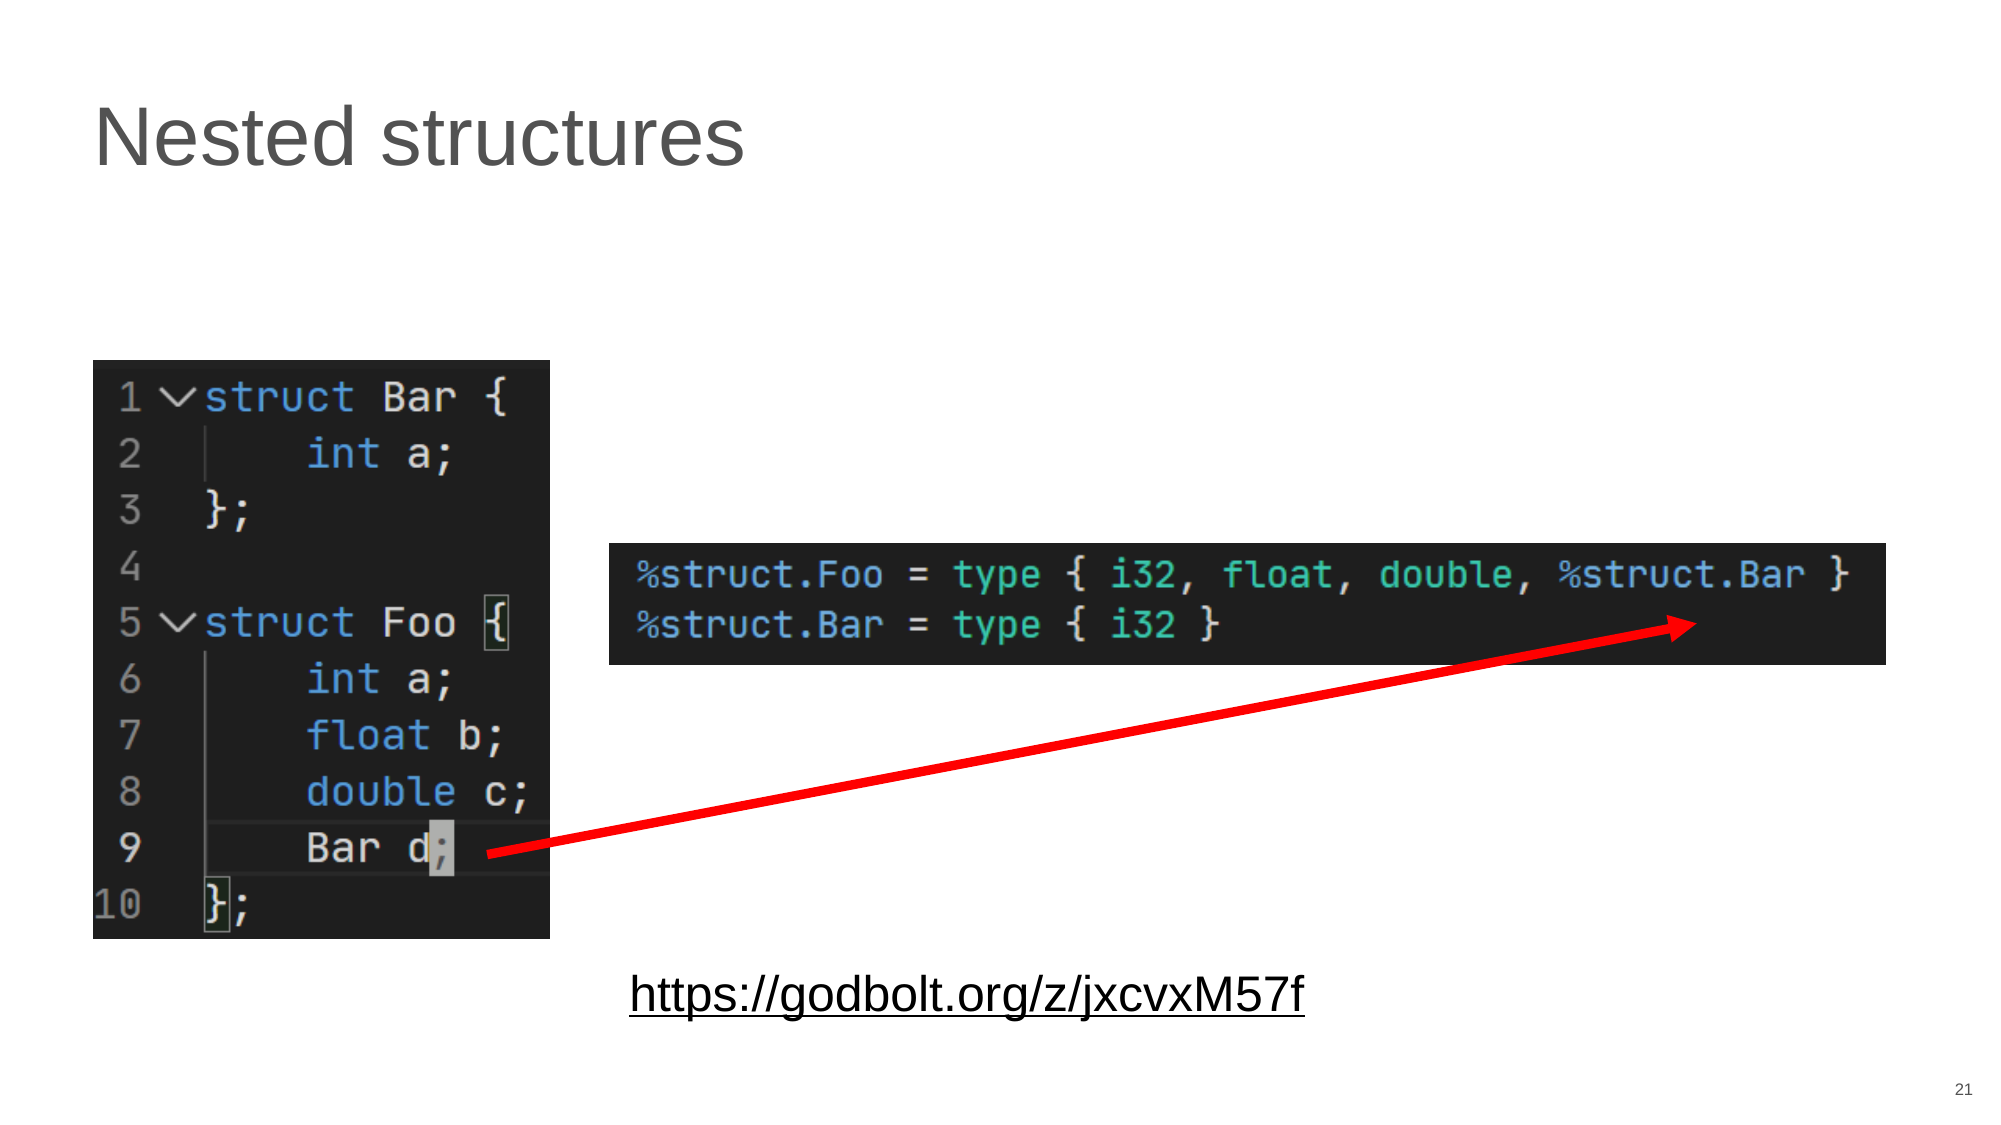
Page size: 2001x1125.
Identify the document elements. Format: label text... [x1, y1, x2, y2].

title Nested structures [93, 93, 1900, 250]
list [93, 360, 551, 940]
text_box https://godbolt.org/z/jxcvxM57f [614, 961, 1386, 1031]
picture [609, 543, 1887, 665]
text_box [486, 623, 1697, 855]
